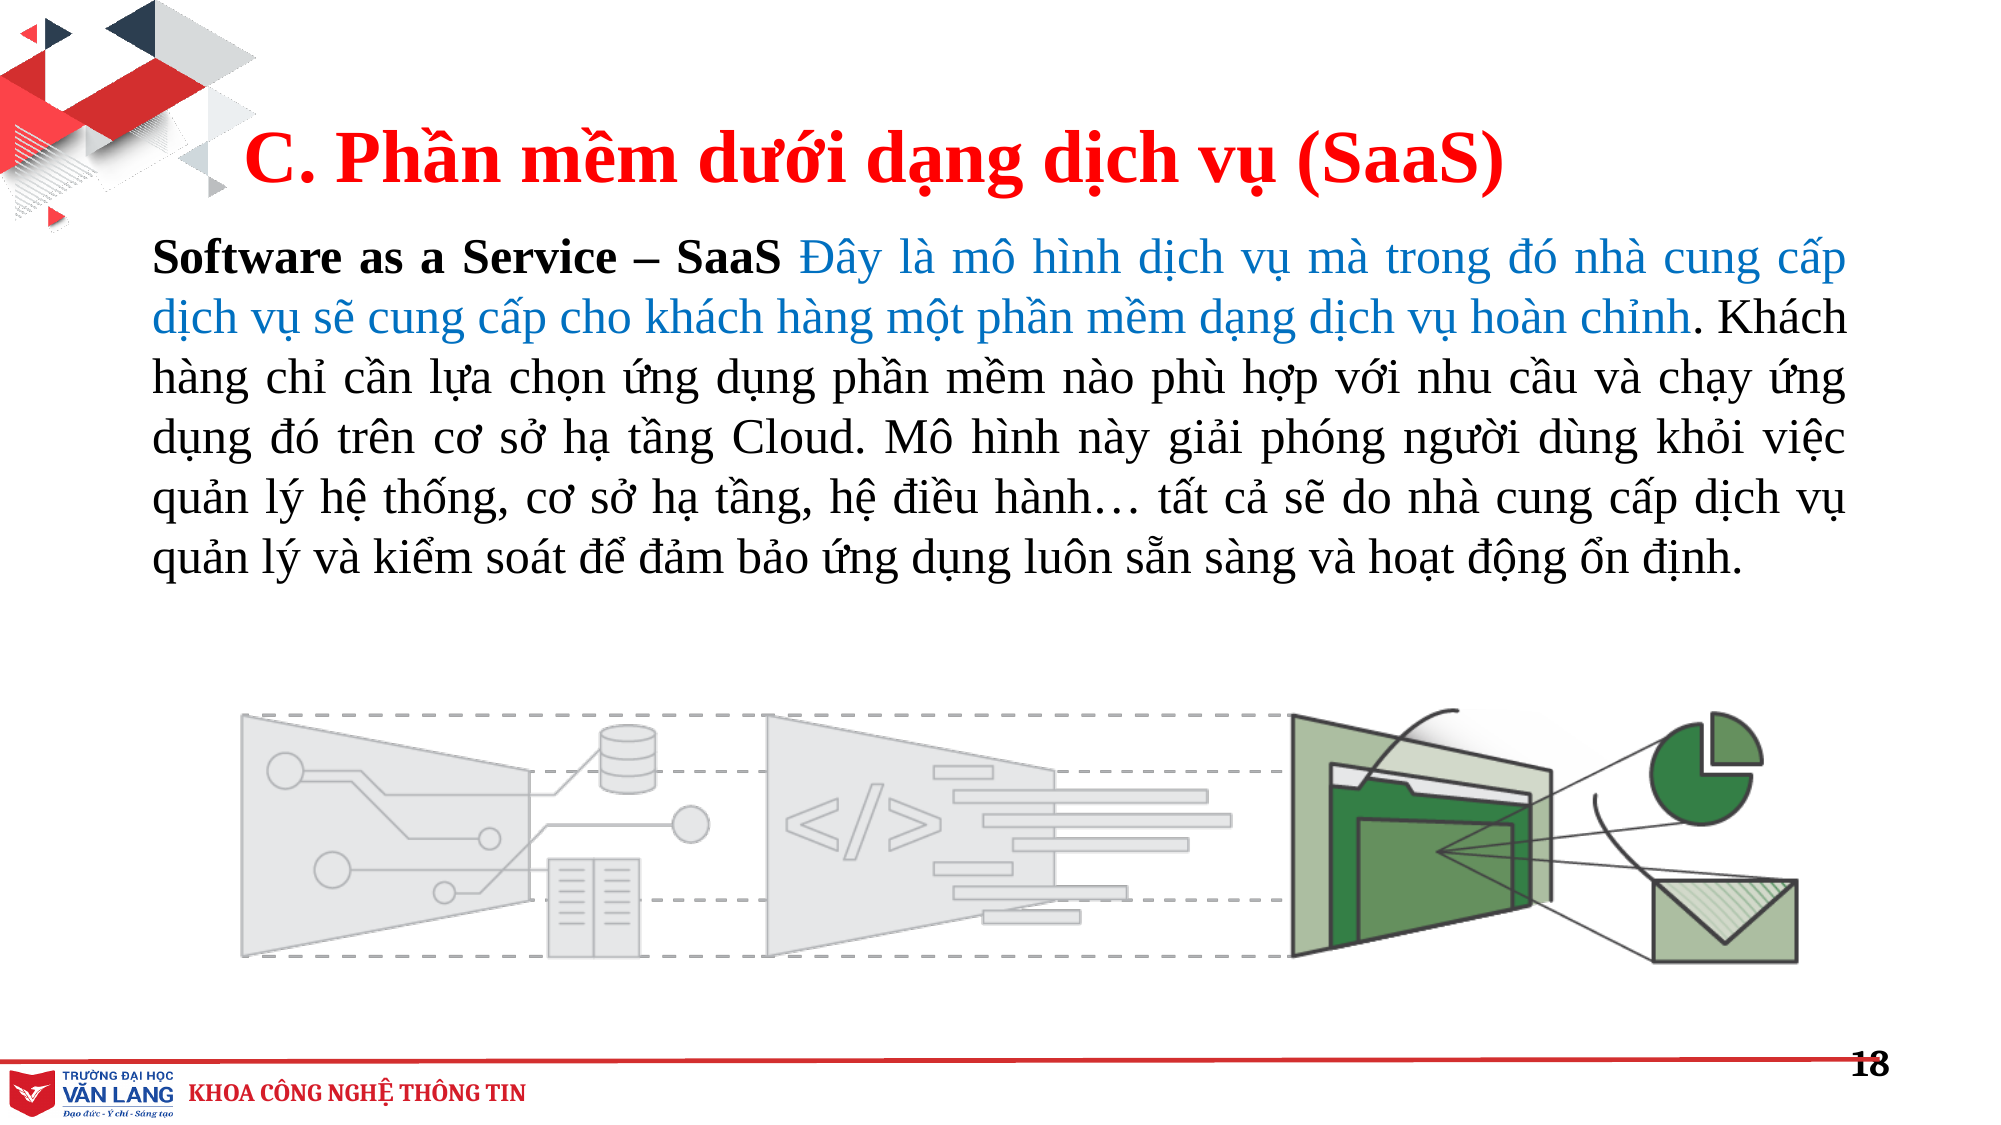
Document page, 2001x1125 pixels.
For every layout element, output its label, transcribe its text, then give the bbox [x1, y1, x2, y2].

picture [229, 702, 1804, 970]
picture [8, 1069, 173, 1118]
picture [0, 0, 256, 233]
text_box Software as a Service – SaaS Đây là mô hình dịch vụ mà trong đó nhà cung cấp dịch vụ sẽ cung cấp cho khách hàng một phần mềm dạng dịch vụ hoàn chỉnh. Khách hàng chỉ cần lựa chọn ứng dụng phần mềm nào phù hợp với nhu cầu và chạy ứng dụng đó trên cơ sở hạ tầng Cloud. Mô hình này giải phóng người dùng khỏi việc quản lý hệ thống, cơ sở hạ tầng, hệ điều hành… tất cả sẽ do nhà cung cấp dịch vụ quản lý và kiểm soát để đảm bảo ứng dụng luôn sẵn sàng và hoạt động ổn định. [137, 216, 1863, 774]
text_box C. Phần mềm dưới dạng dịch vụ (SaaS) [229, 110, 1955, 226]
